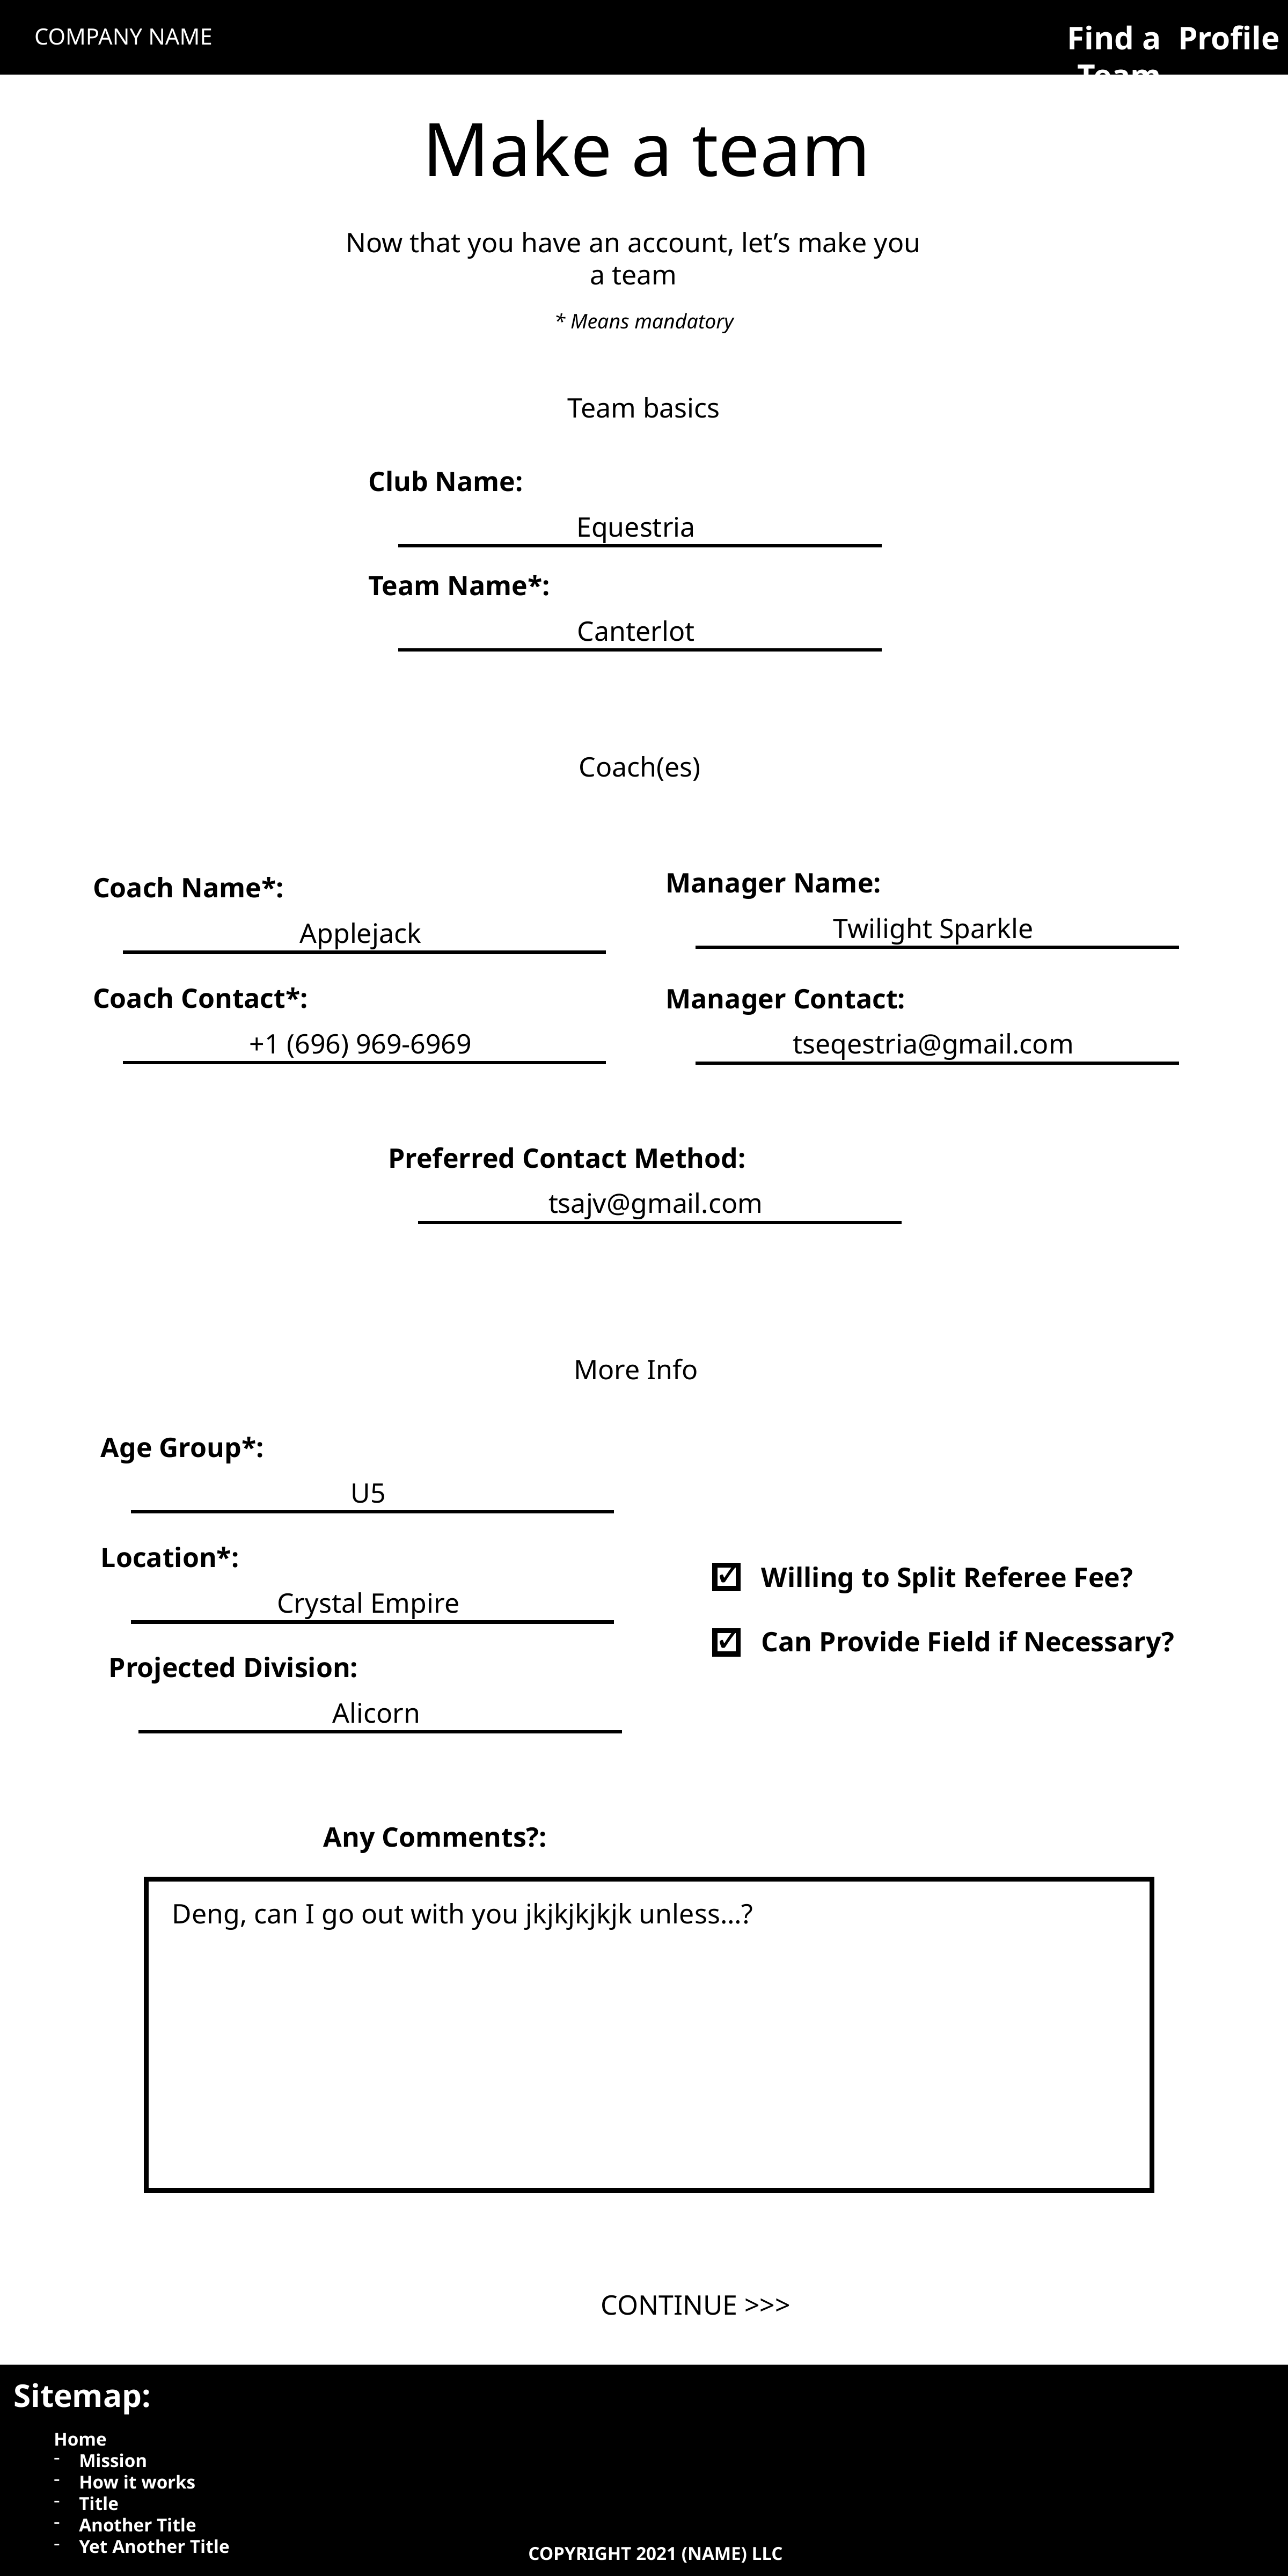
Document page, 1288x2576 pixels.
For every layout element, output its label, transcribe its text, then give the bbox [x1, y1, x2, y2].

text_box Coach(es) [372, 745, 908, 786]
text_box Find a Team [973, 14, 1169, 98]
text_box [85, 867, 636, 954]
text_box Sitemap: [5, 2372, 167, 2418]
text_box COMPANY NAME [5, 18, 241, 54]
text_box Now that you have an account, let’s make you a team [336, 221, 931, 294]
text_box Any Comments?: [316, 1816, 867, 1878]
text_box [657, 977, 1209, 1064]
text_box Willing to Split Referee Fee? Can Provide Field if Necessary? [753, 1556, 1288, 1694]
text_box ✓ [706, 1612, 753, 1663]
text_box ✓ [706, 1546, 753, 1597]
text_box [380, 1137, 932, 1224]
text_box More Info [368, 1348, 904, 1389]
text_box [93, 1426, 644, 1513]
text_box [93, 1536, 644, 1623]
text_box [657, 861, 1209, 948]
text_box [360, 565, 912, 651]
text_box [0, 2364, 1288, 2576]
text_box [145, 1878, 1152, 2191]
text_box CONTINUE >>> [428, 2284, 963, 2324]
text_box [85, 977, 636, 1064]
text_box * Means mandatory [453, 304, 835, 336]
text_box COPYRIGHT 2021 (NAME) LLC [264, 2538, 1048, 2568]
text_box [0, 0, 1288, 75]
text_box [100, 1646, 652, 1733]
text_box Home Mission How it works Title Another Title Yet Another Title [46, 2424, 316, 2561]
text_box Make a team [335, 99, 959, 195]
text_box Team basics [376, 387, 912, 428]
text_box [360, 460, 912, 547]
text_box Profile [1169, 14, 1288, 60]
